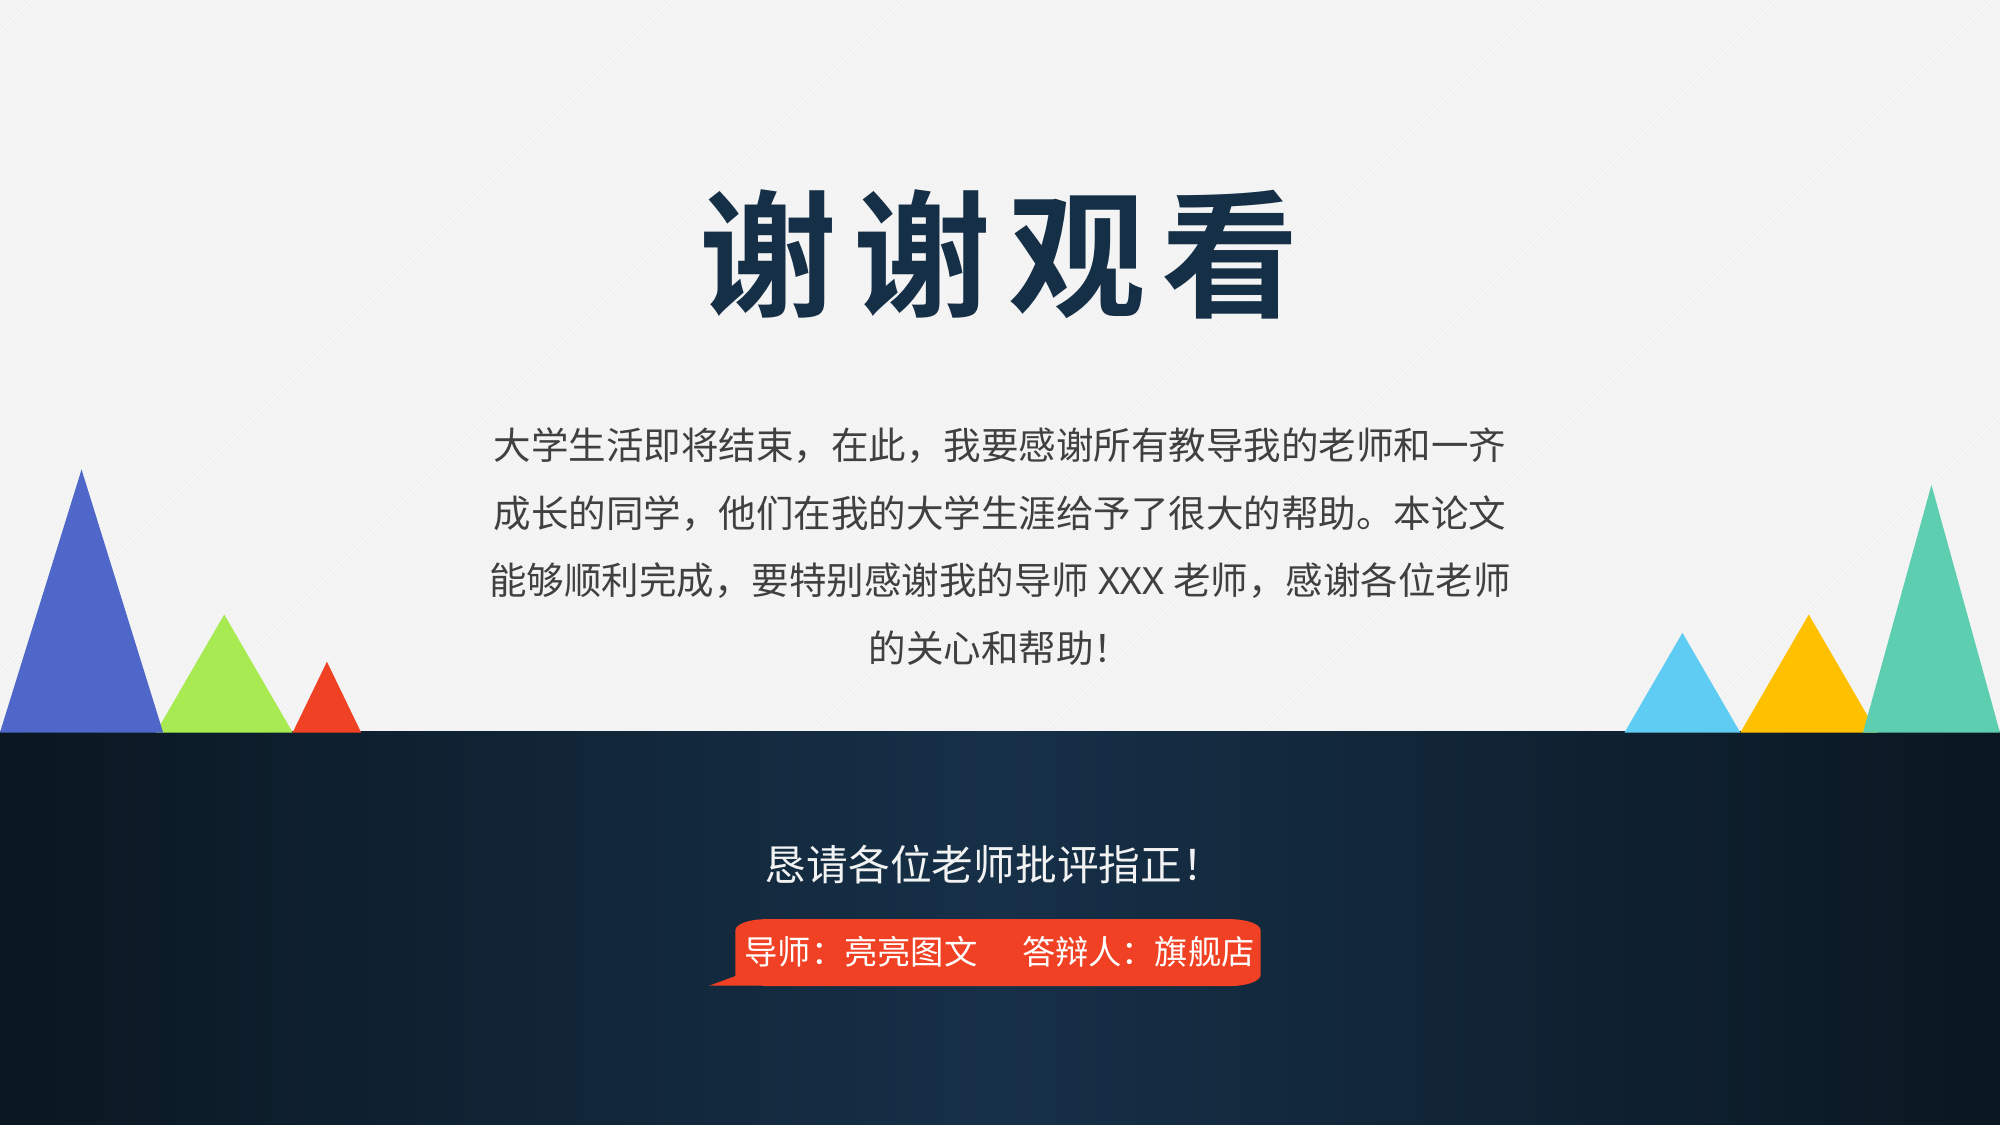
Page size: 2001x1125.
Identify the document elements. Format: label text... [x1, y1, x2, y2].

text_box [0, 465, 165, 734]
text_box [1861, 481, 2000, 734]
text_box 谢谢观看 [635, 160, 1365, 341]
text_box [1738, 612, 1867, 734]
text_box [708, 979, 1260, 988]
text_box [161, 612, 292, 734]
text_box 大学生活即将结束，在此，我要感谢所有教导我的老师和一齐成长的同学，他们在我的大学生涯给予了很大的帮助。本论文能够顺利完成，要特别感谢我的导师XXX老师，感谢各位老师的关心和帮助！ [471, 392, 1528, 678]
text_box 导师：亮亮图文 答辩人：旗舰店 [701, 924, 1299, 979]
text_box 恳请各位老师批评指正！ [749, 806, 1250, 897]
text_box [291, 659, 363, 734]
text_box [738, 918, 1258, 924]
text_box [1622, 630, 1740, 734]
